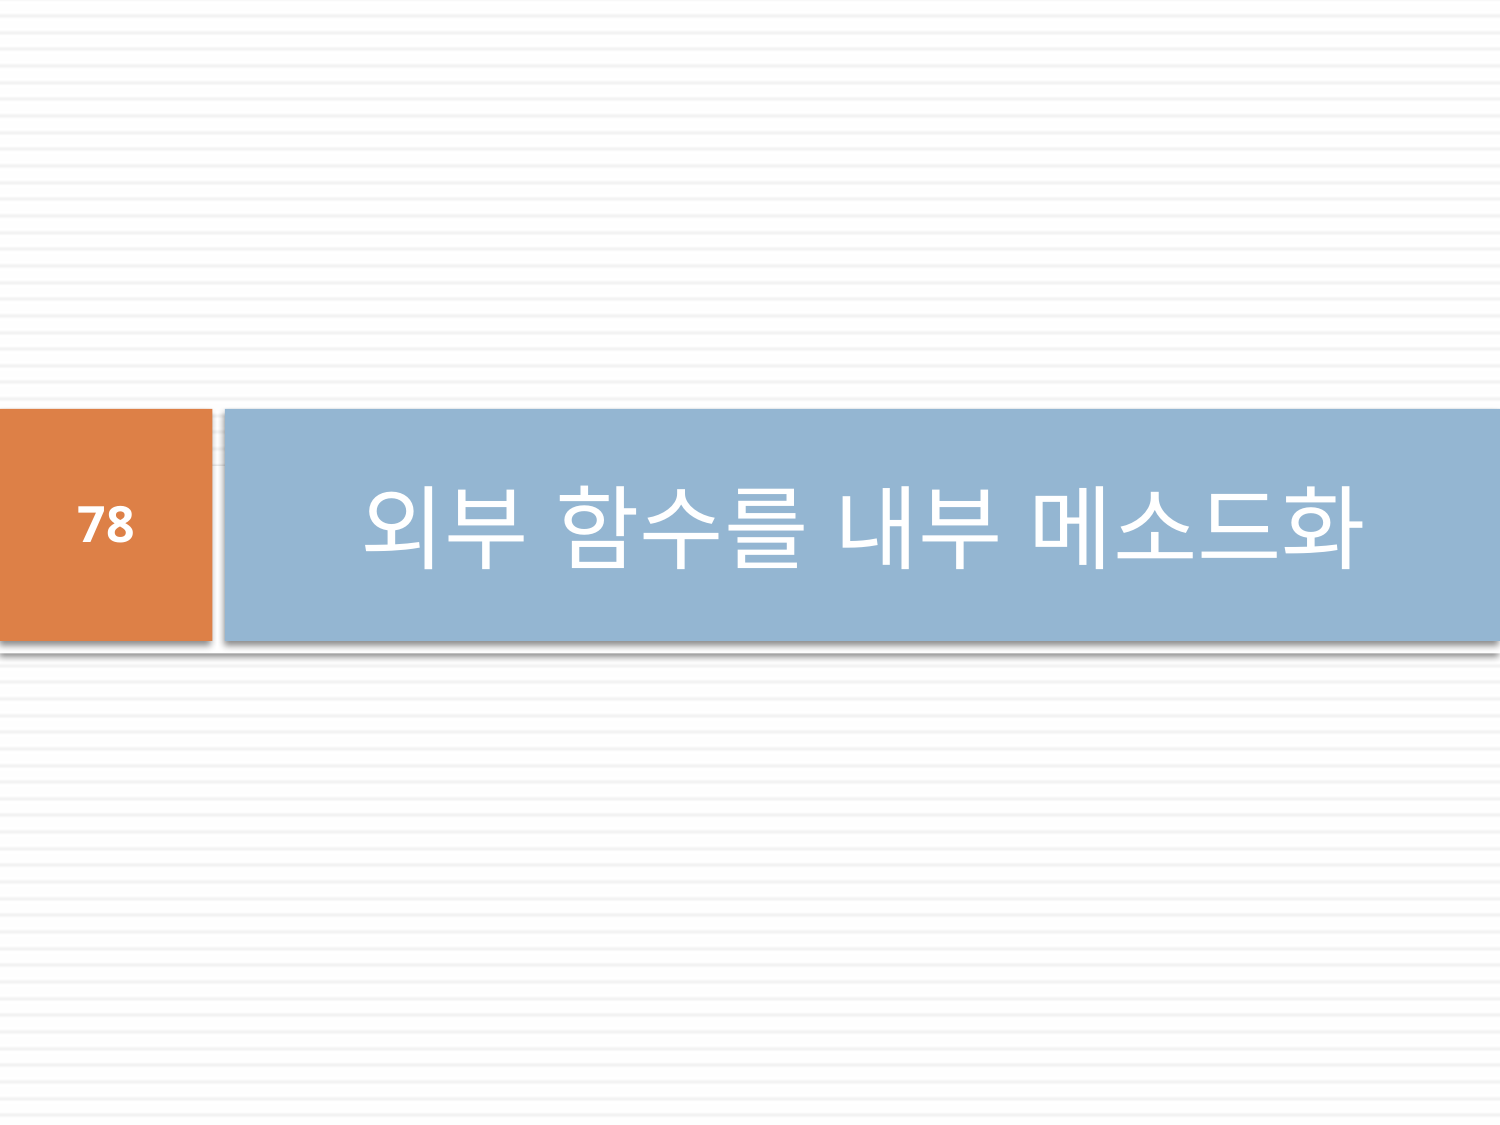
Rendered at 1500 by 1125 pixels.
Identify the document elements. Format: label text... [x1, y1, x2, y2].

title 외부 함수를 내부 메소드화 [238, 444, 1489, 607]
slide_number 78 [0, 469, 213, 585]
